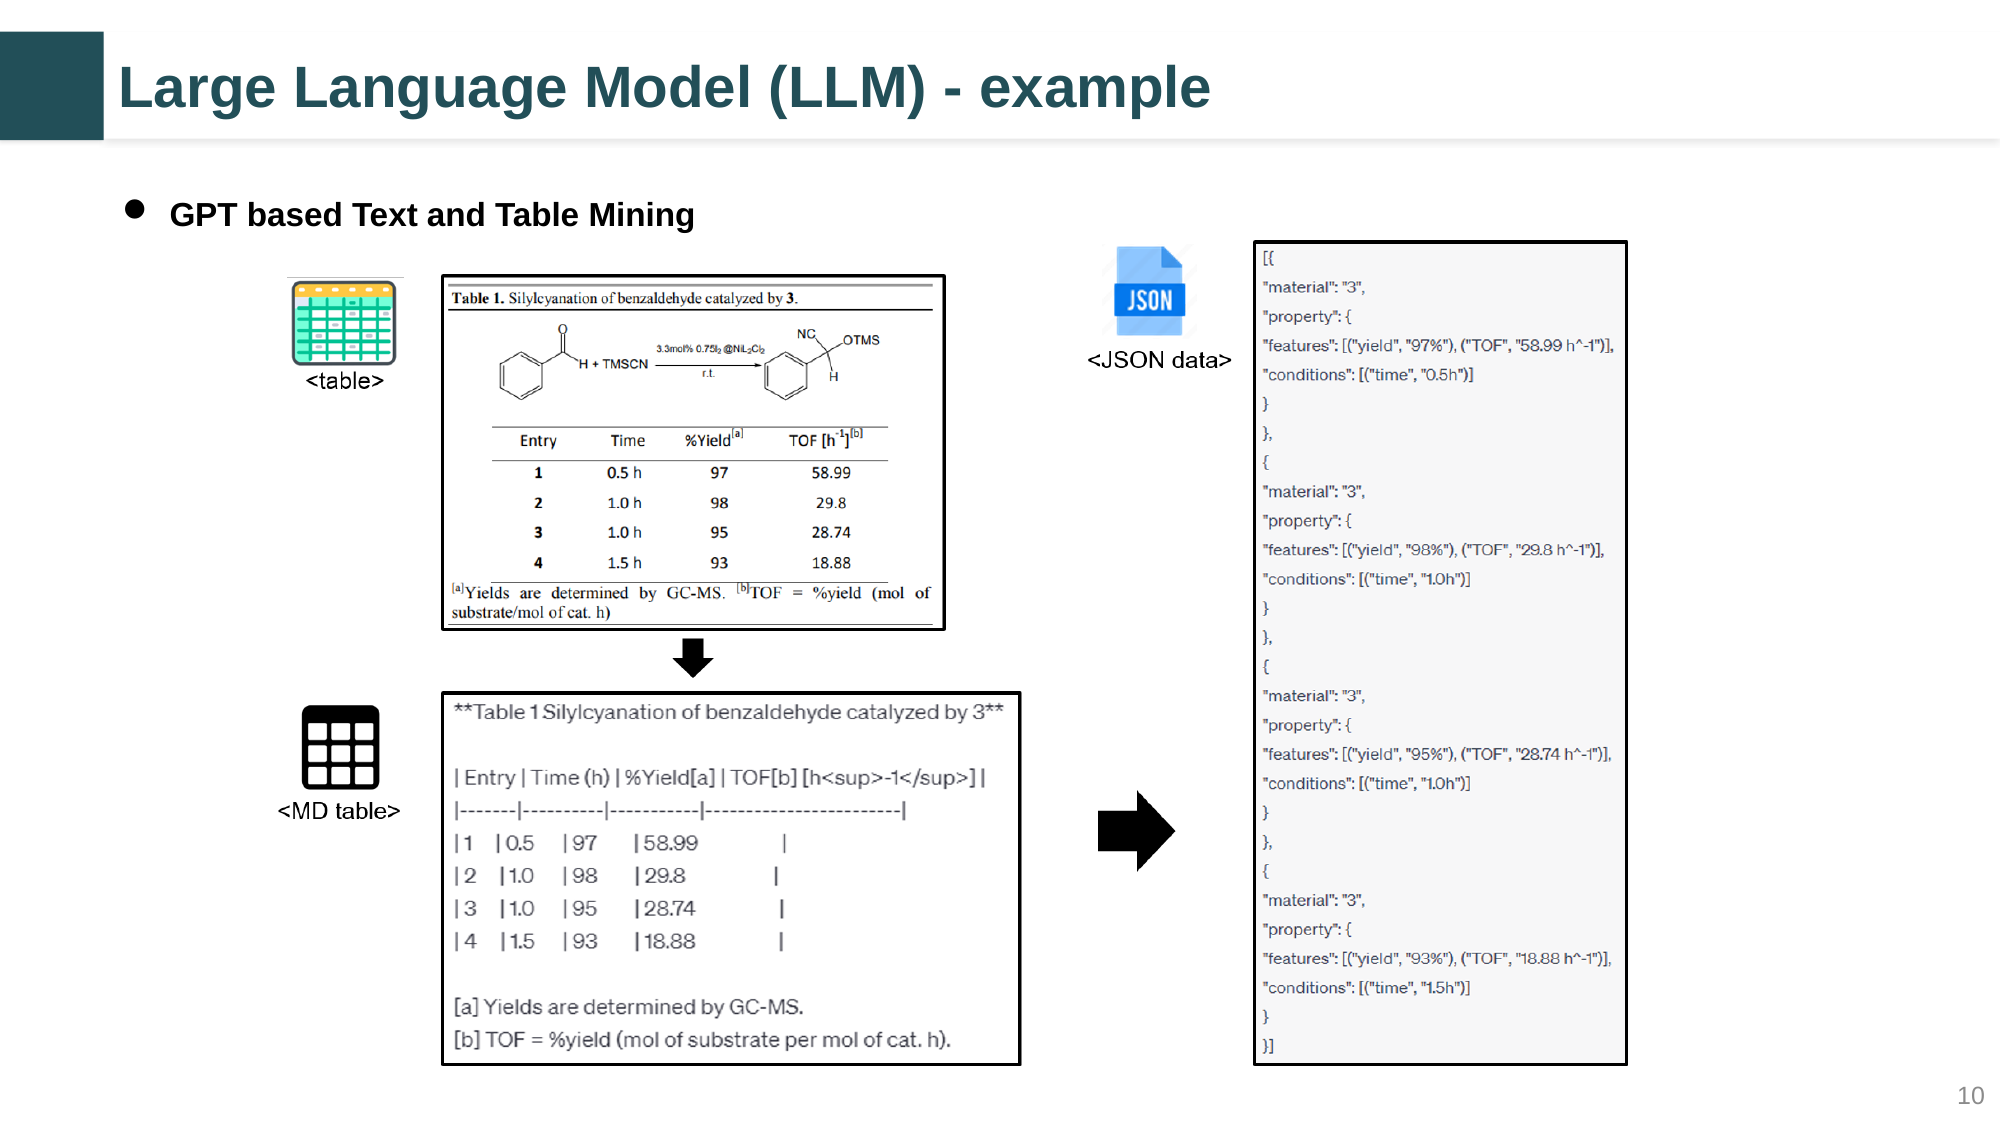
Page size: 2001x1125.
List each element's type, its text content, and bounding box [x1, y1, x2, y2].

text_box GPT based Text and Table Mining [107, 166, 711, 241]
slide_number 10 [1550, 1065, 2000, 1125]
text_box Large Language Model (LLM) - example [103, 42, 1422, 127]
picture [261, 240, 1628, 1066]
text_box [0, 31, 105, 141]
text_box [105, 31, 2000, 140]
